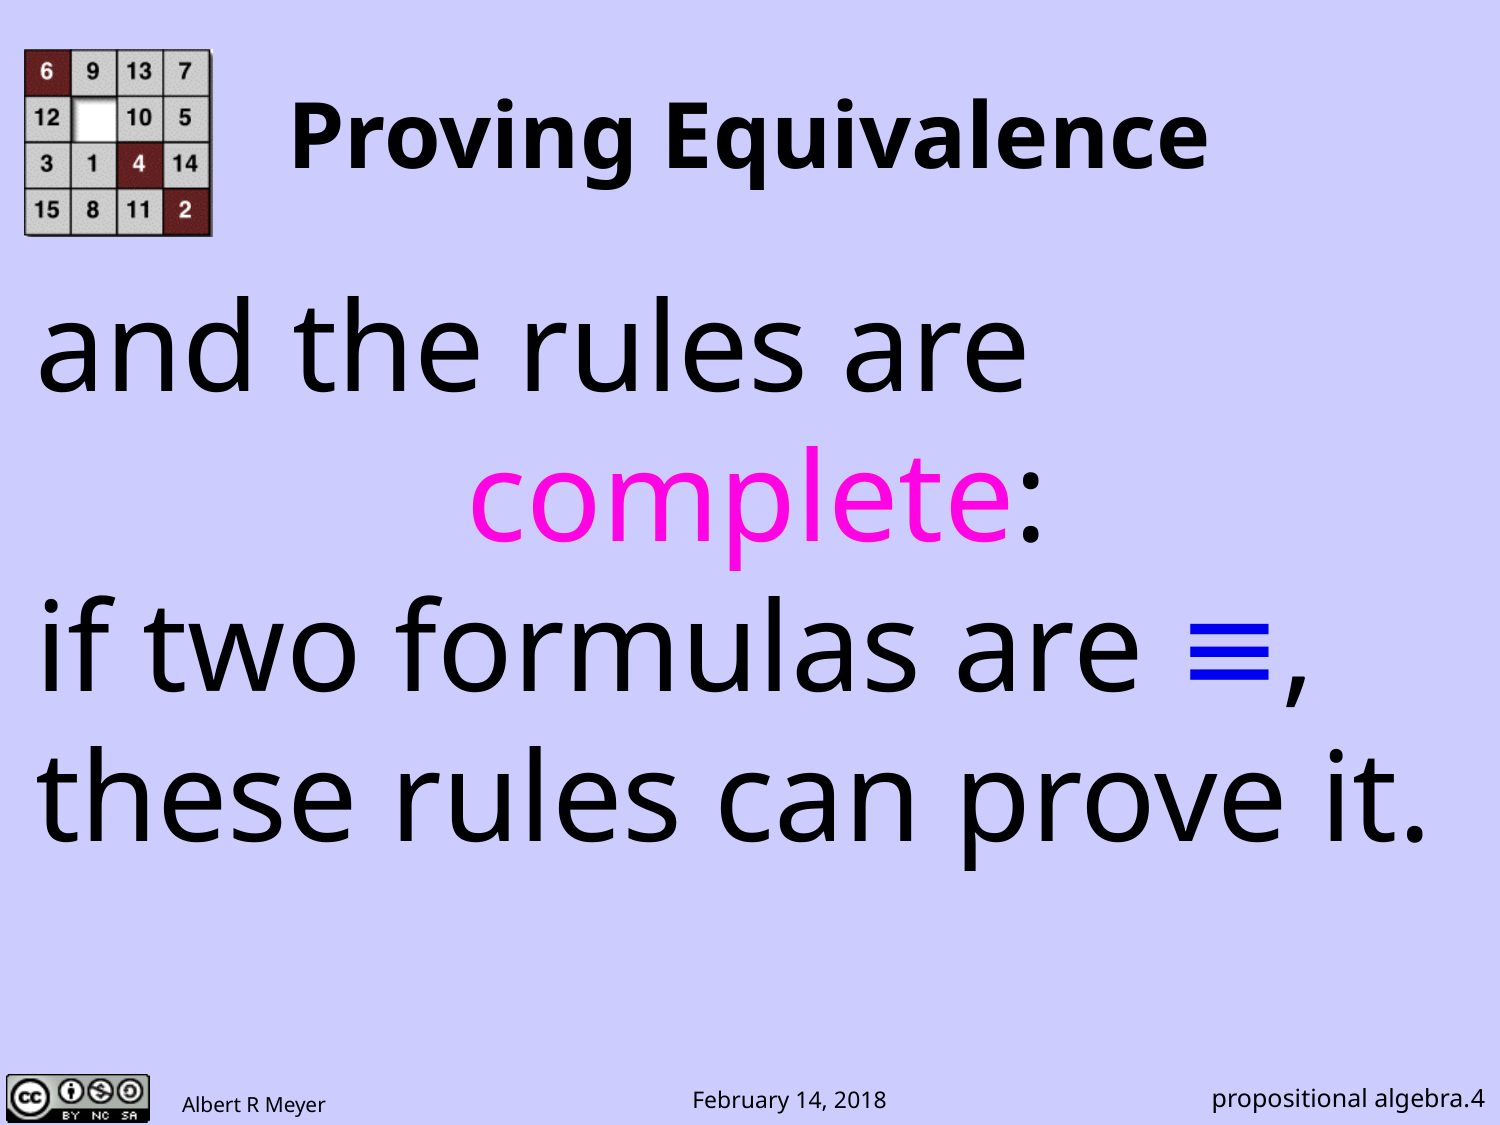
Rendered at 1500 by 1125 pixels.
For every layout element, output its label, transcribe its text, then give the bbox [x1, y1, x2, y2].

text_box and the rules are complete: if two formulas are ≡, these rules can prove it. [20, 258, 1495, 874]
slide_number propositional algebra.4 [1187, 1074, 1500, 1121]
picture [6, 1074, 150, 1123]
text_box Proving Equivalence [272, 49, 1387, 214]
picture [24, 49, 213, 237]
